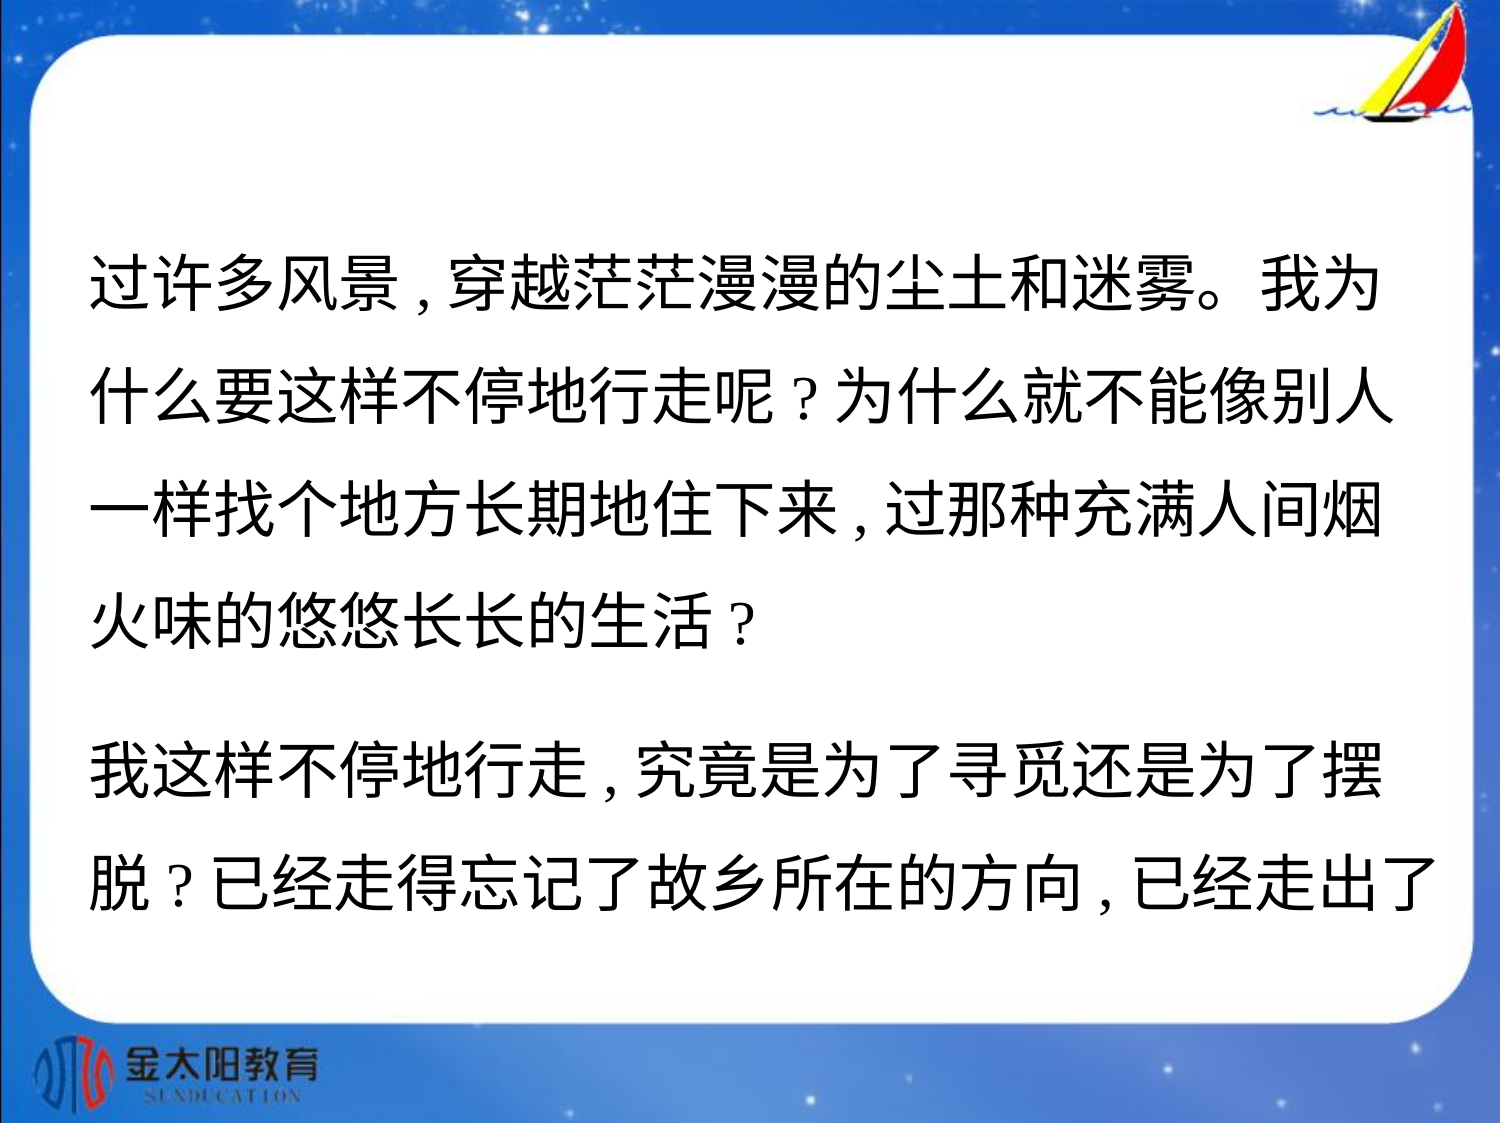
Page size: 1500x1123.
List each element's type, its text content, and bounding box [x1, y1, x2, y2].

text_box 过许多风景,穿越茫茫漫漫的尘土和迷雾。我为 什么要这样不停地行走呢?为什么就不能像别人 一样找个地方长期地住下来,过那种充满人间烟 火味的悠悠长长的生活? [88, 206, 1453, 658]
text_box 我这样不停地行走,究竟是为了寻觅还是为了摆 脱?已经走得忘记了故乡所在的方向,已经走出了 [88, 693, 1453, 920]
picture [0, 0, 1500, 1123]
